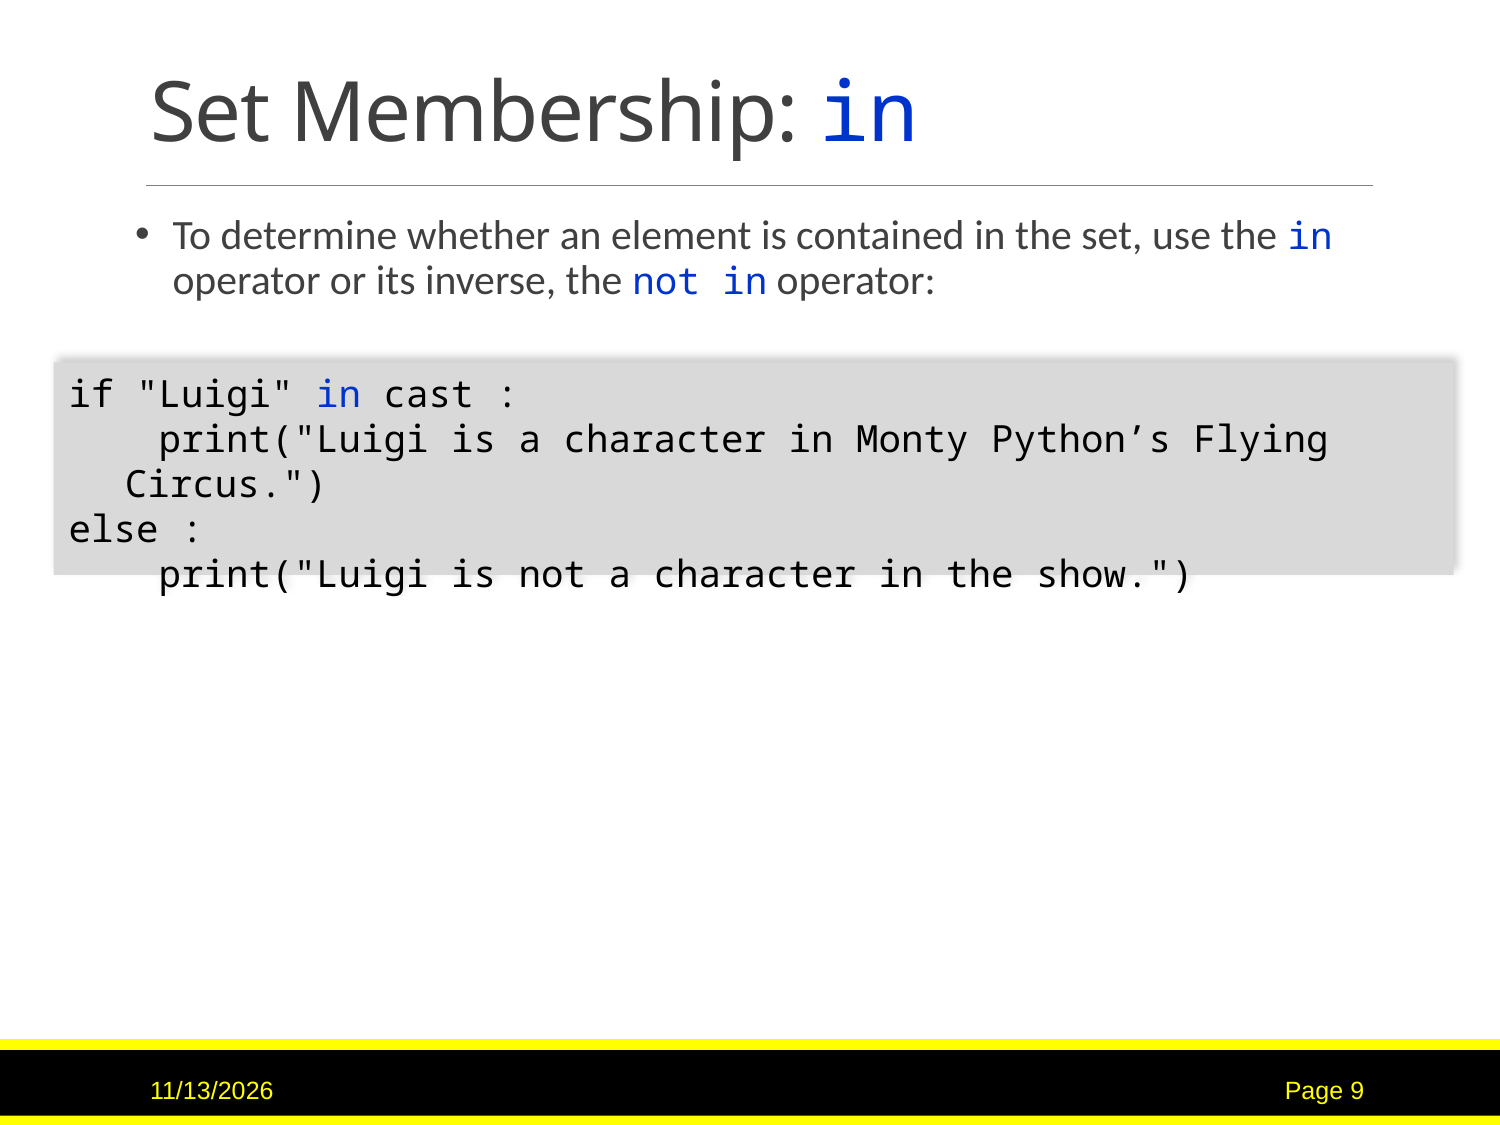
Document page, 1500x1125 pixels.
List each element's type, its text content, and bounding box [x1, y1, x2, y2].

list To determine whether an element is contained in the set, use the in operator or its inverse, the not in operator: [135, 576, 1373, 963]
list To determine whether an element is contained in the set, use the in operator or its inverse, the not in operator: [135, 205, 1373, 352]
title Set Membership: in [135, 47, 1373, 167]
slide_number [135, 1059, 440, 1120]
text_box if "Luigi" in cast : print("Luigi is a character in Monty Python’s Flying Circus.") else : print("Luigi is not a character in the show.") [53, 362, 1454, 575]
slide_number Page 9 [1218, 1059, 1380, 1120]
